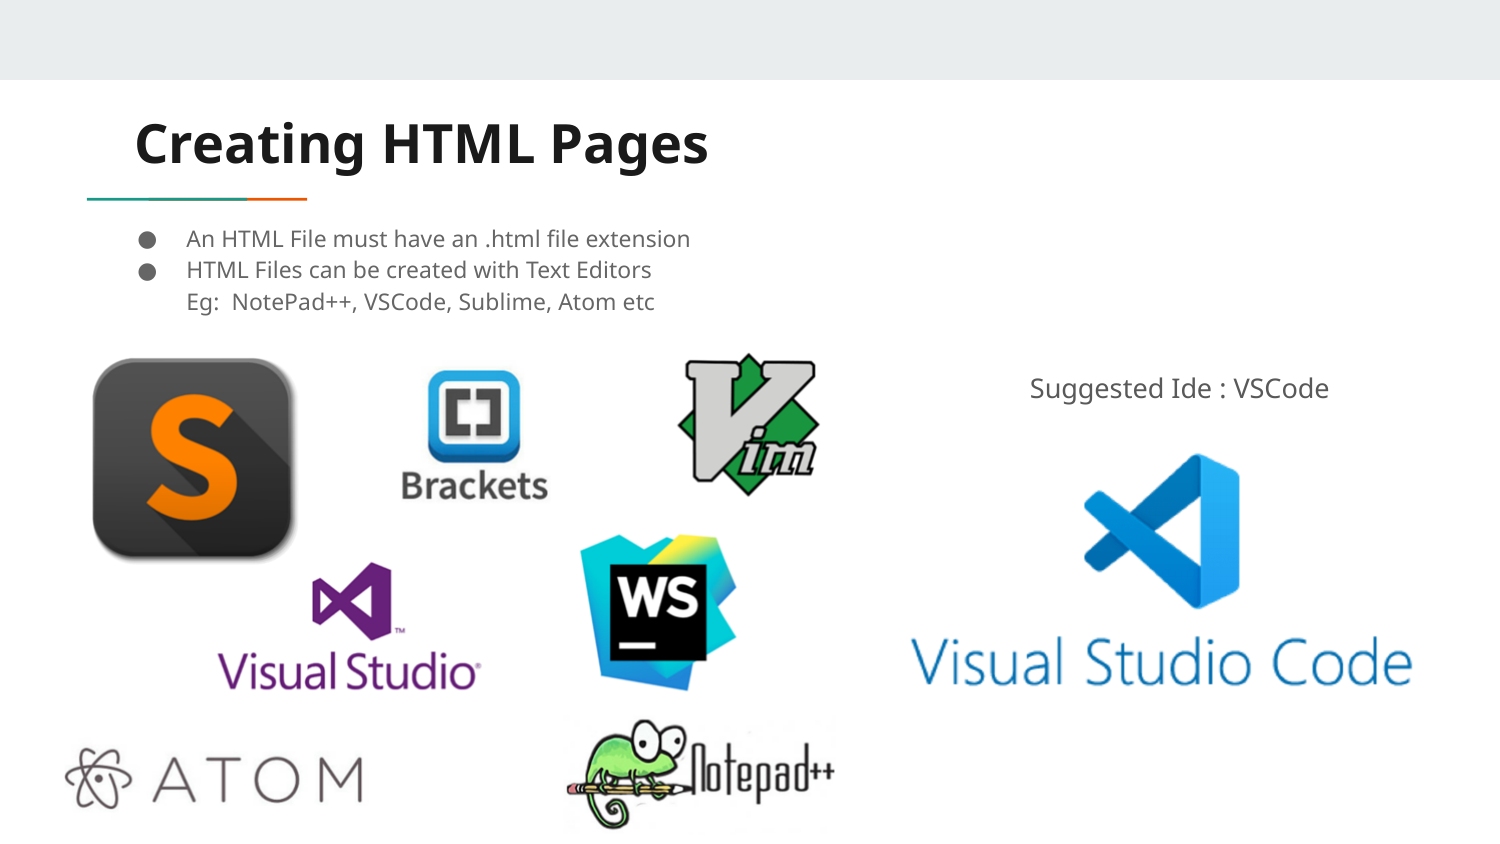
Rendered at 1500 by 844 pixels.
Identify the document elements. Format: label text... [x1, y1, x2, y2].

list Suggested Ide : VSCode [1015, 351, 1391, 401]
picture [890, 402, 1485, 737]
picture [44, 333, 848, 836]
list An HTML File must have an .html file extension HTML Files can be created with Text Editors Eg: NotePad++, VSCode, Sublime, Atom etc [96, 205, 793, 332]
title Creating HTML Pages [119, 94, 1381, 183]
